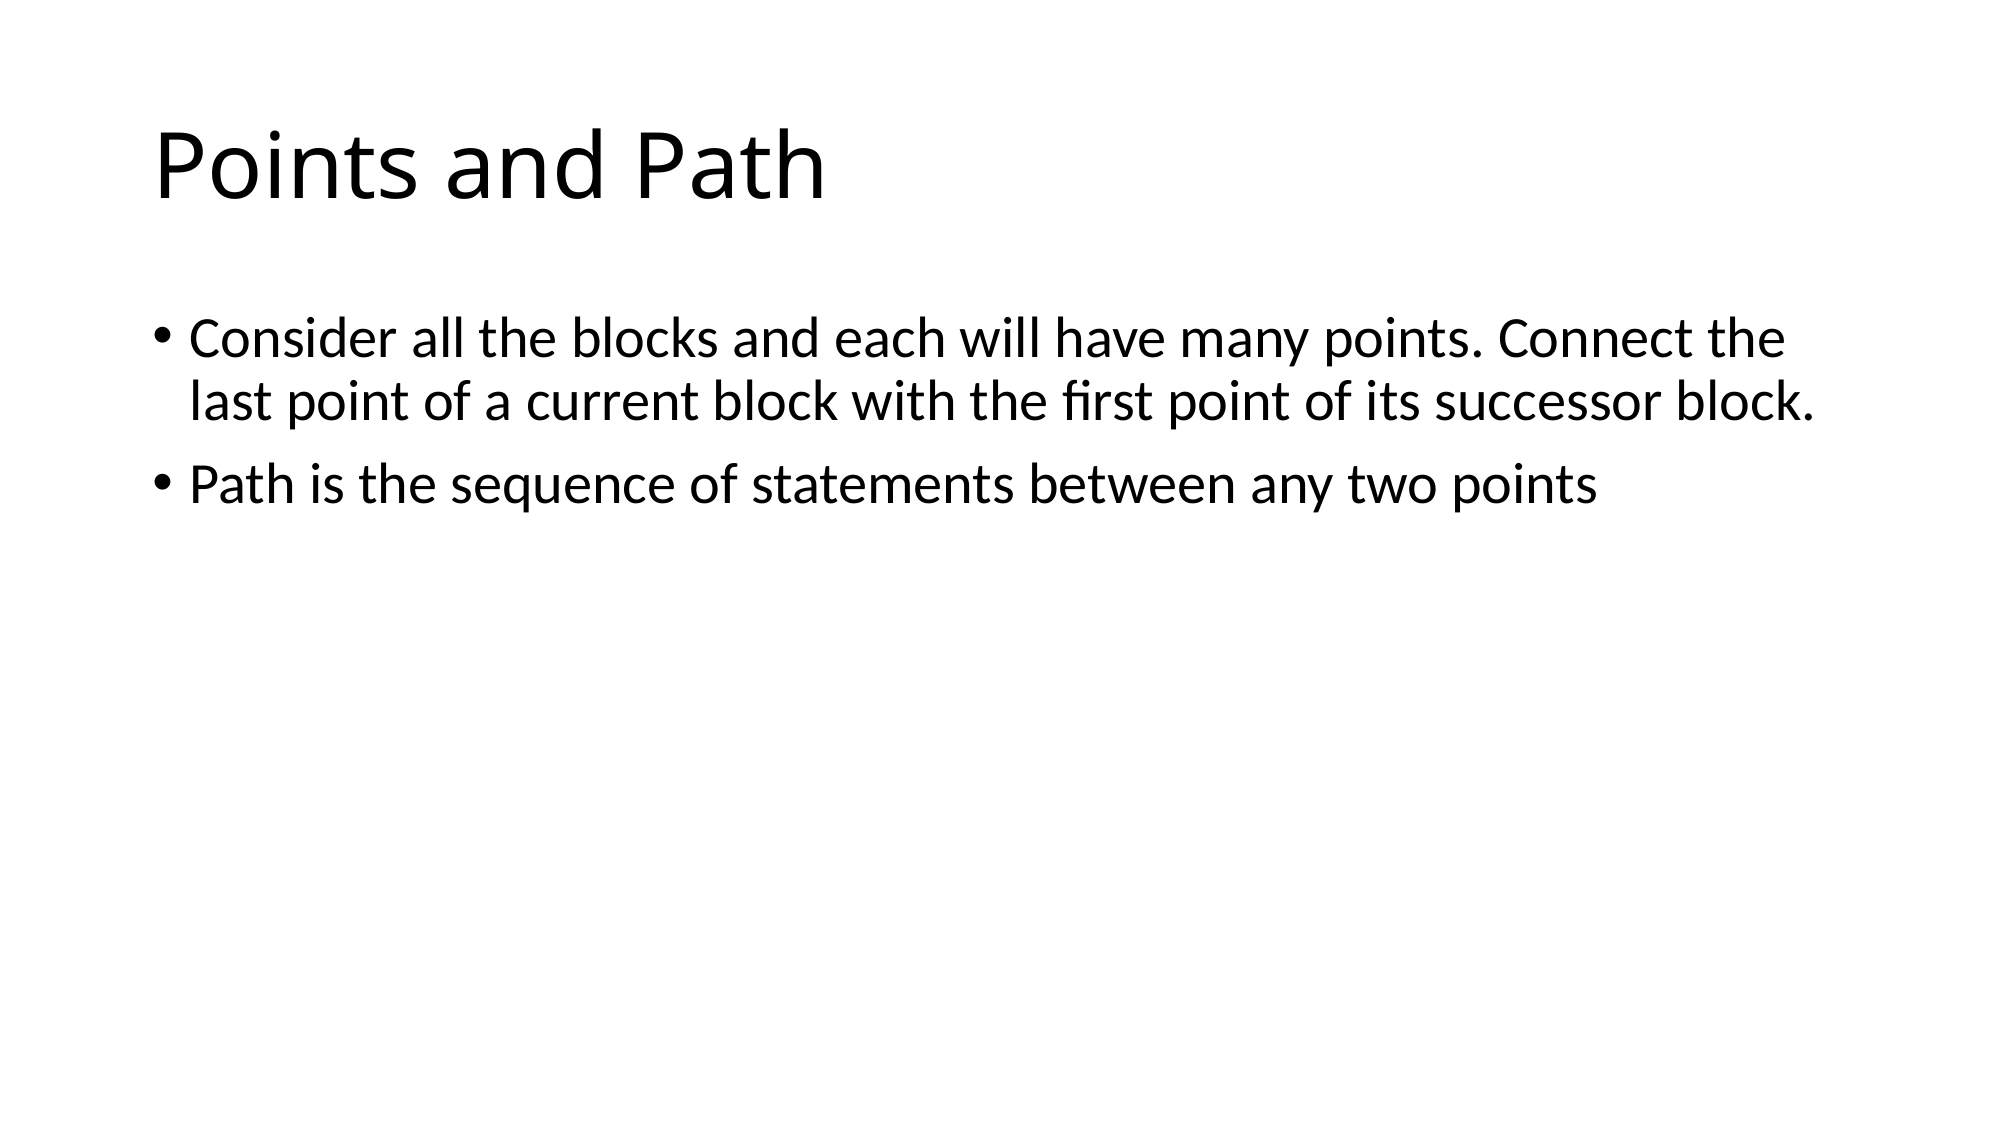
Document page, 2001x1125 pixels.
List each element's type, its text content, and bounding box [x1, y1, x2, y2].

title Points and Path [137, 59, 1863, 278]
list Consider all the blocks and each will have many points. Connect the last point of a current block with the first point of its successor block. Path is the sequence of statements between any two points [137, 299, 1863, 1014]
